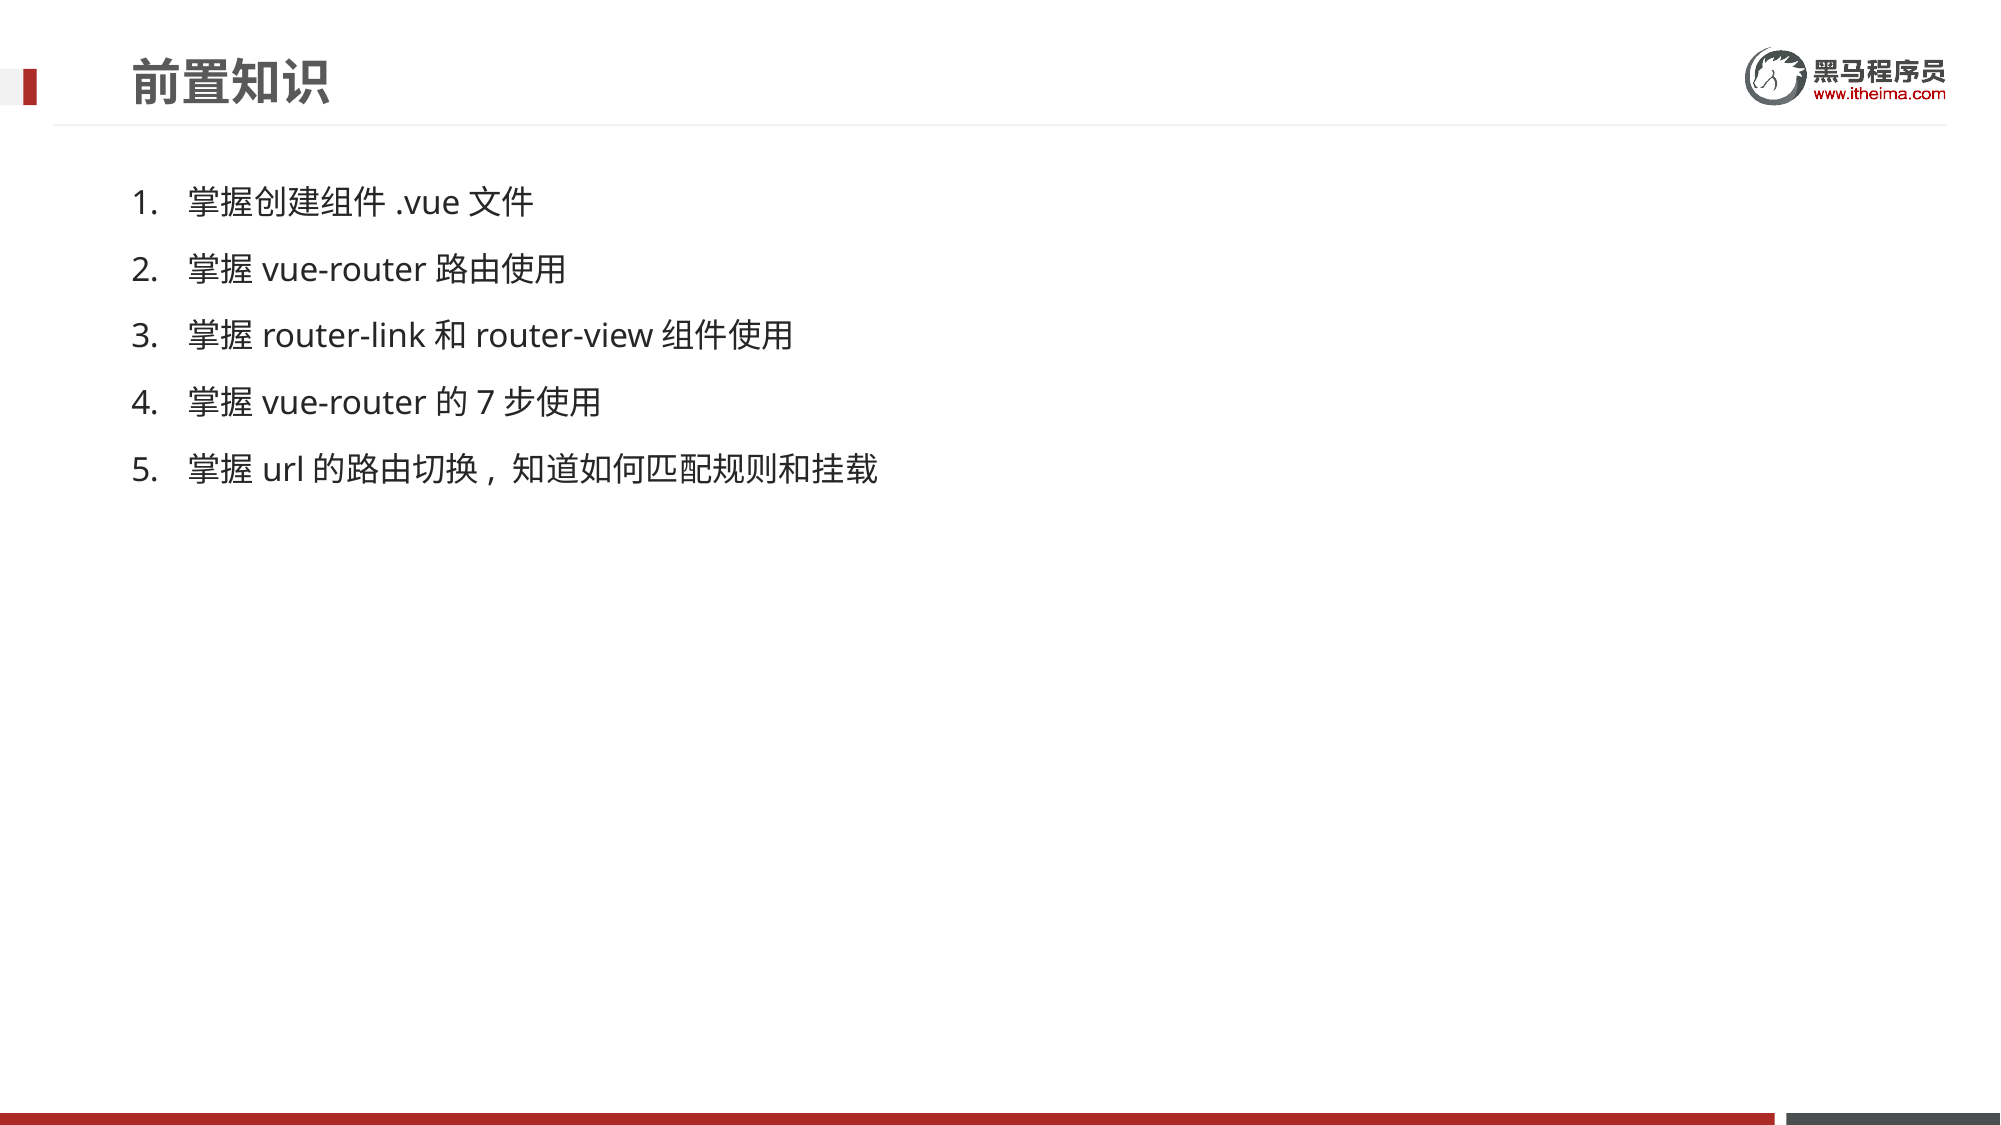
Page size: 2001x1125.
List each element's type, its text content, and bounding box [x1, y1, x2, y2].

title 前置知识 [116, 38, 1556, 124]
list 掌握创建组件.vue文件 掌握vue-router路由使用 掌握router-link和router-view组件使用 掌握vue-router的7步使用 掌握url的路由切换, 知道如何匹配规则和挂载 [116, 154, 1732, 954]
picture [1744, 46, 1946, 106]
